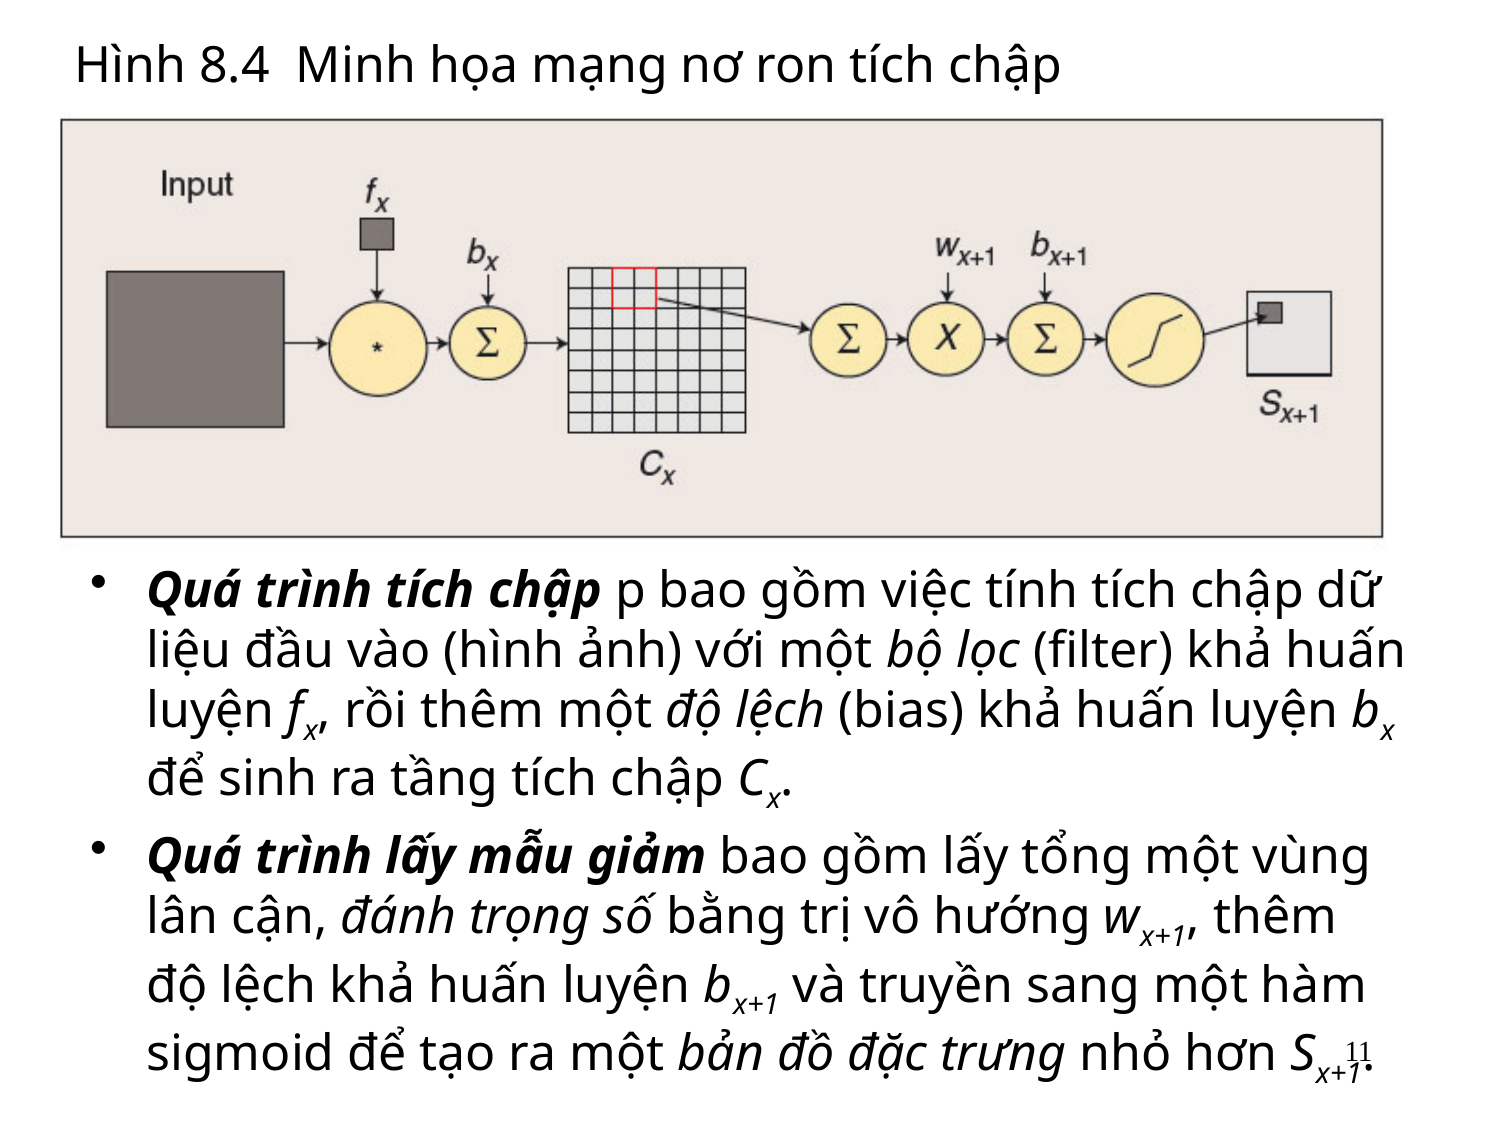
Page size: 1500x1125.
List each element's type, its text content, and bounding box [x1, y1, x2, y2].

picture [59, 112, 1390, 551]
slide_number 11 [1074, 1025, 1388, 1100]
text_box Hình 8.4 Minh họa mạng nơ ron tích chập [59, 24, 1413, 100]
list Quá trình tích chập p bao gồm việc tính tích chập dữ liệu đầu vào (hình ảnh) với một bộ lọc (filter) khả huấn luyện fx, rồi thêm một độ lệch (bias) khả huấn luyện bx để sinh ra tầng tích chập Cx. Quá trình lấy mẫu giảm bao gồm lấy tổng một vùng lân cận, đánh trọng số bằng trị vô hướng wx+1, thêm độ lệch khả huấn luyện bx+1 và truyền sang một hàm sigmoid để tạo ra một bản đồ đặc trưng nhỏ hơn Sx+1. [75, 549, 1425, 1006]
